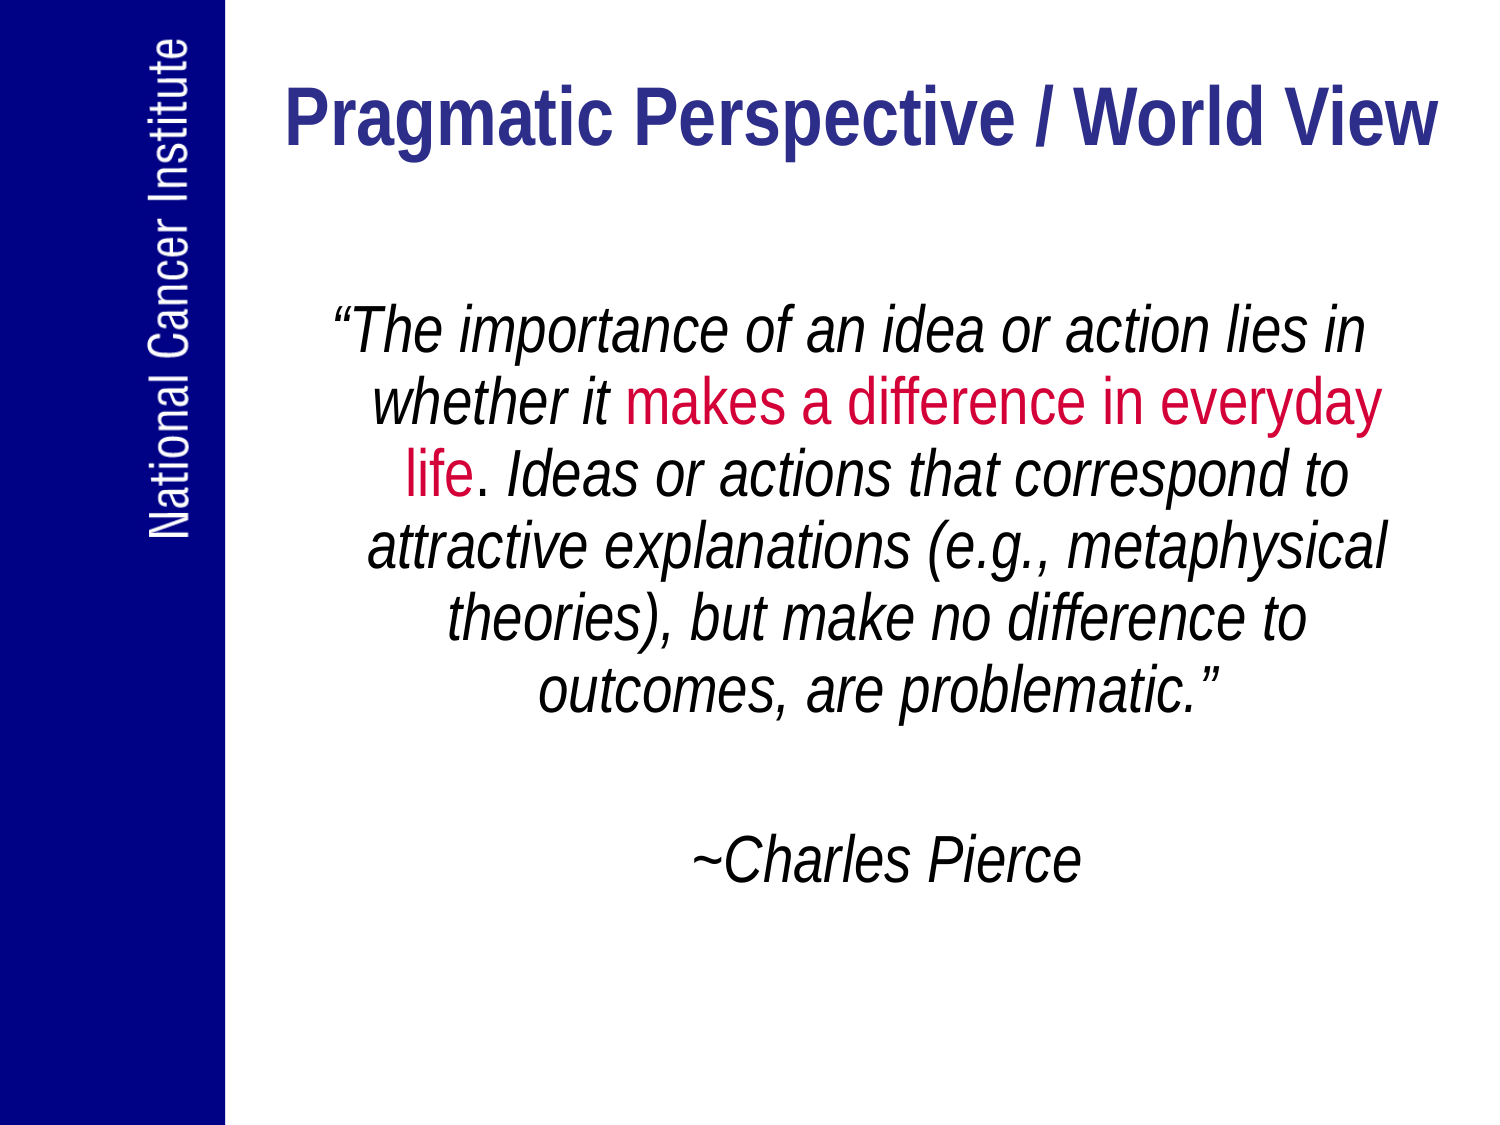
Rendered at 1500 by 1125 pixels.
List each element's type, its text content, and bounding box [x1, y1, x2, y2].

picture [0, 0, 1500, 1125]
title Pragmatic Perspective / World View [262, 18, 1463, 207]
list “The importance of an idea or action lies in whether it makes a difference in everyday life. Ideas or actions that correspond to attractive explanations (e.g., metaphysical theories), but make no difference to outcomes, are problematic.” ~Charles Pierce [262, 287, 1438, 1024]
